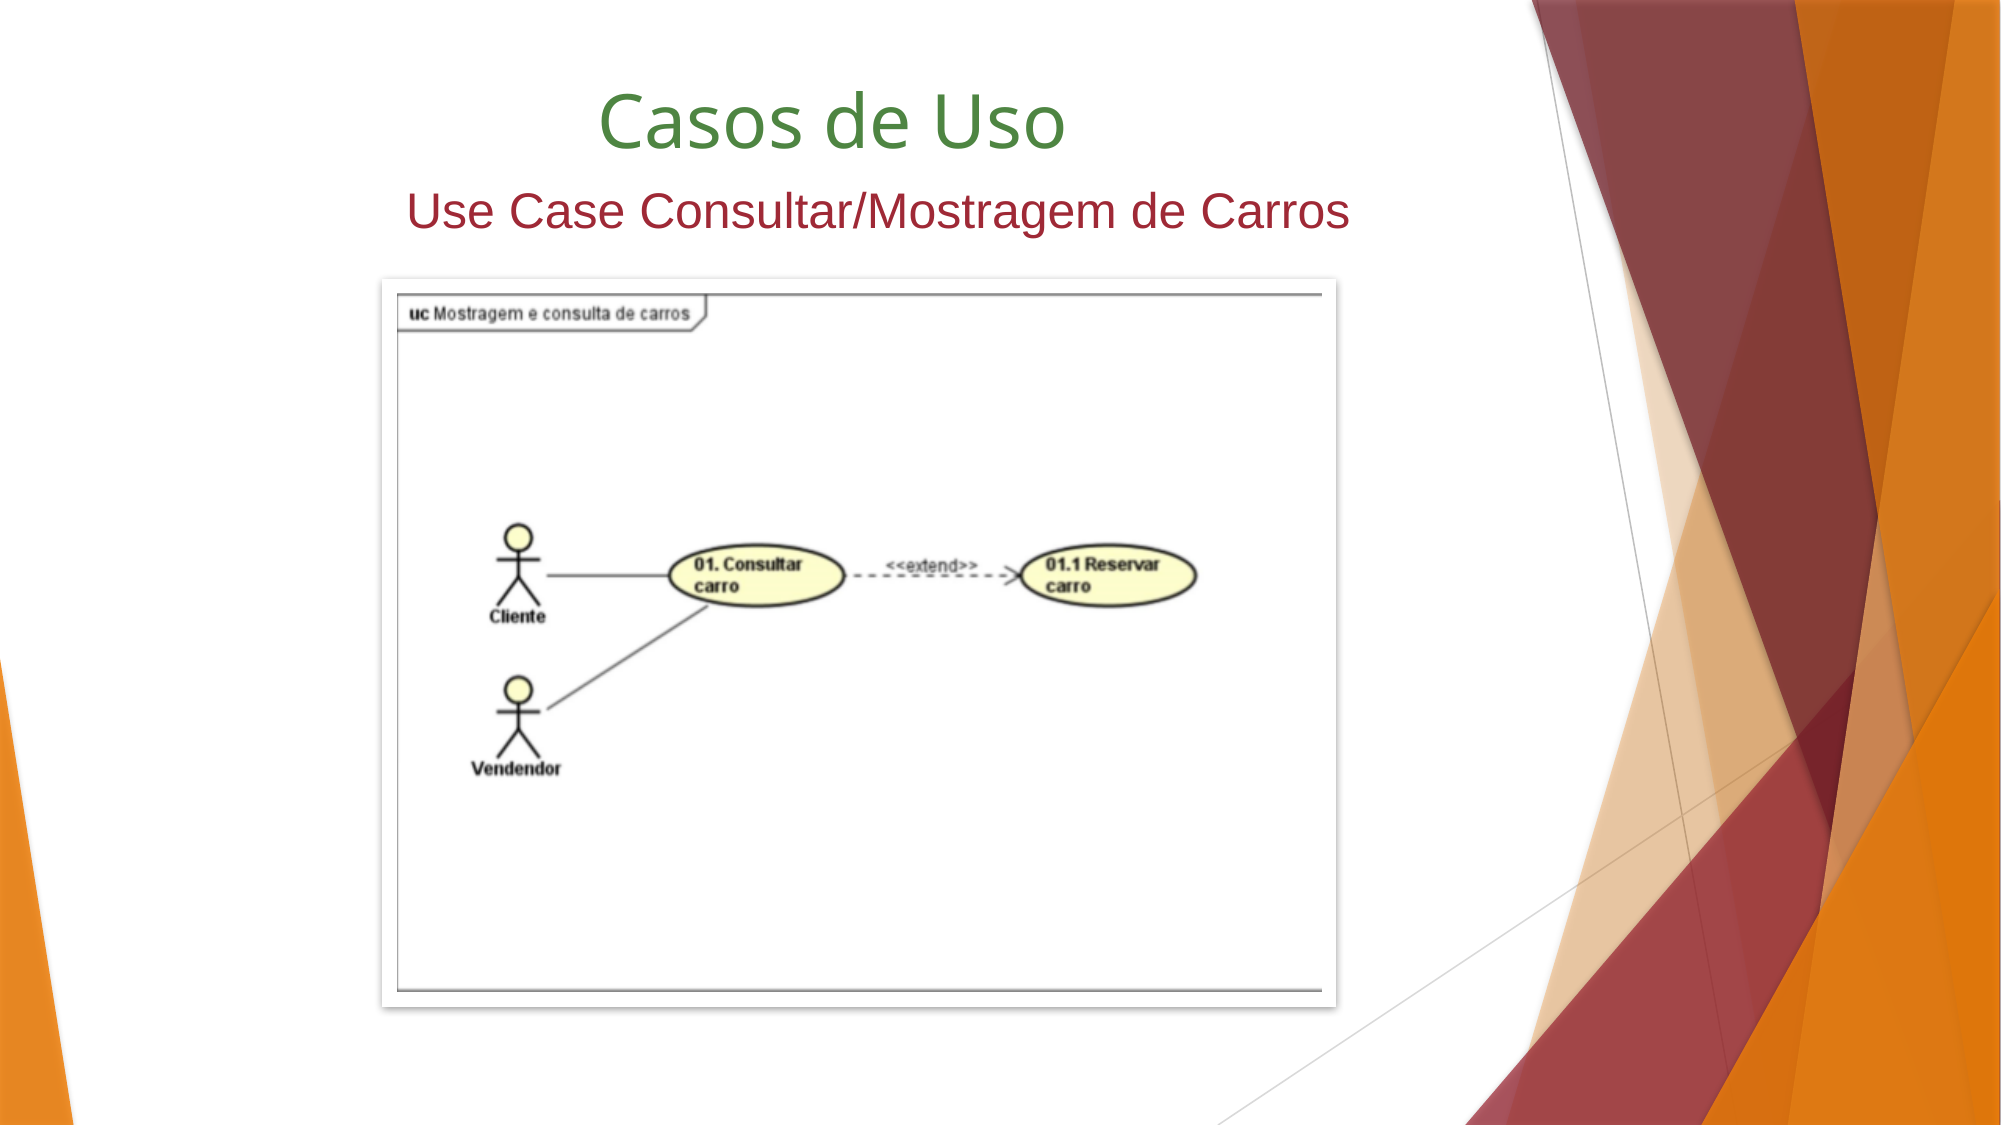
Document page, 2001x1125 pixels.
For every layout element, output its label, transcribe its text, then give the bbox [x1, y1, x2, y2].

list Use Case Consultar/Mostragem de Carros [98, 153, 1659, 264]
picture [396, 292, 1323, 993]
title Casos de Uso [126, 70, 1539, 153]
